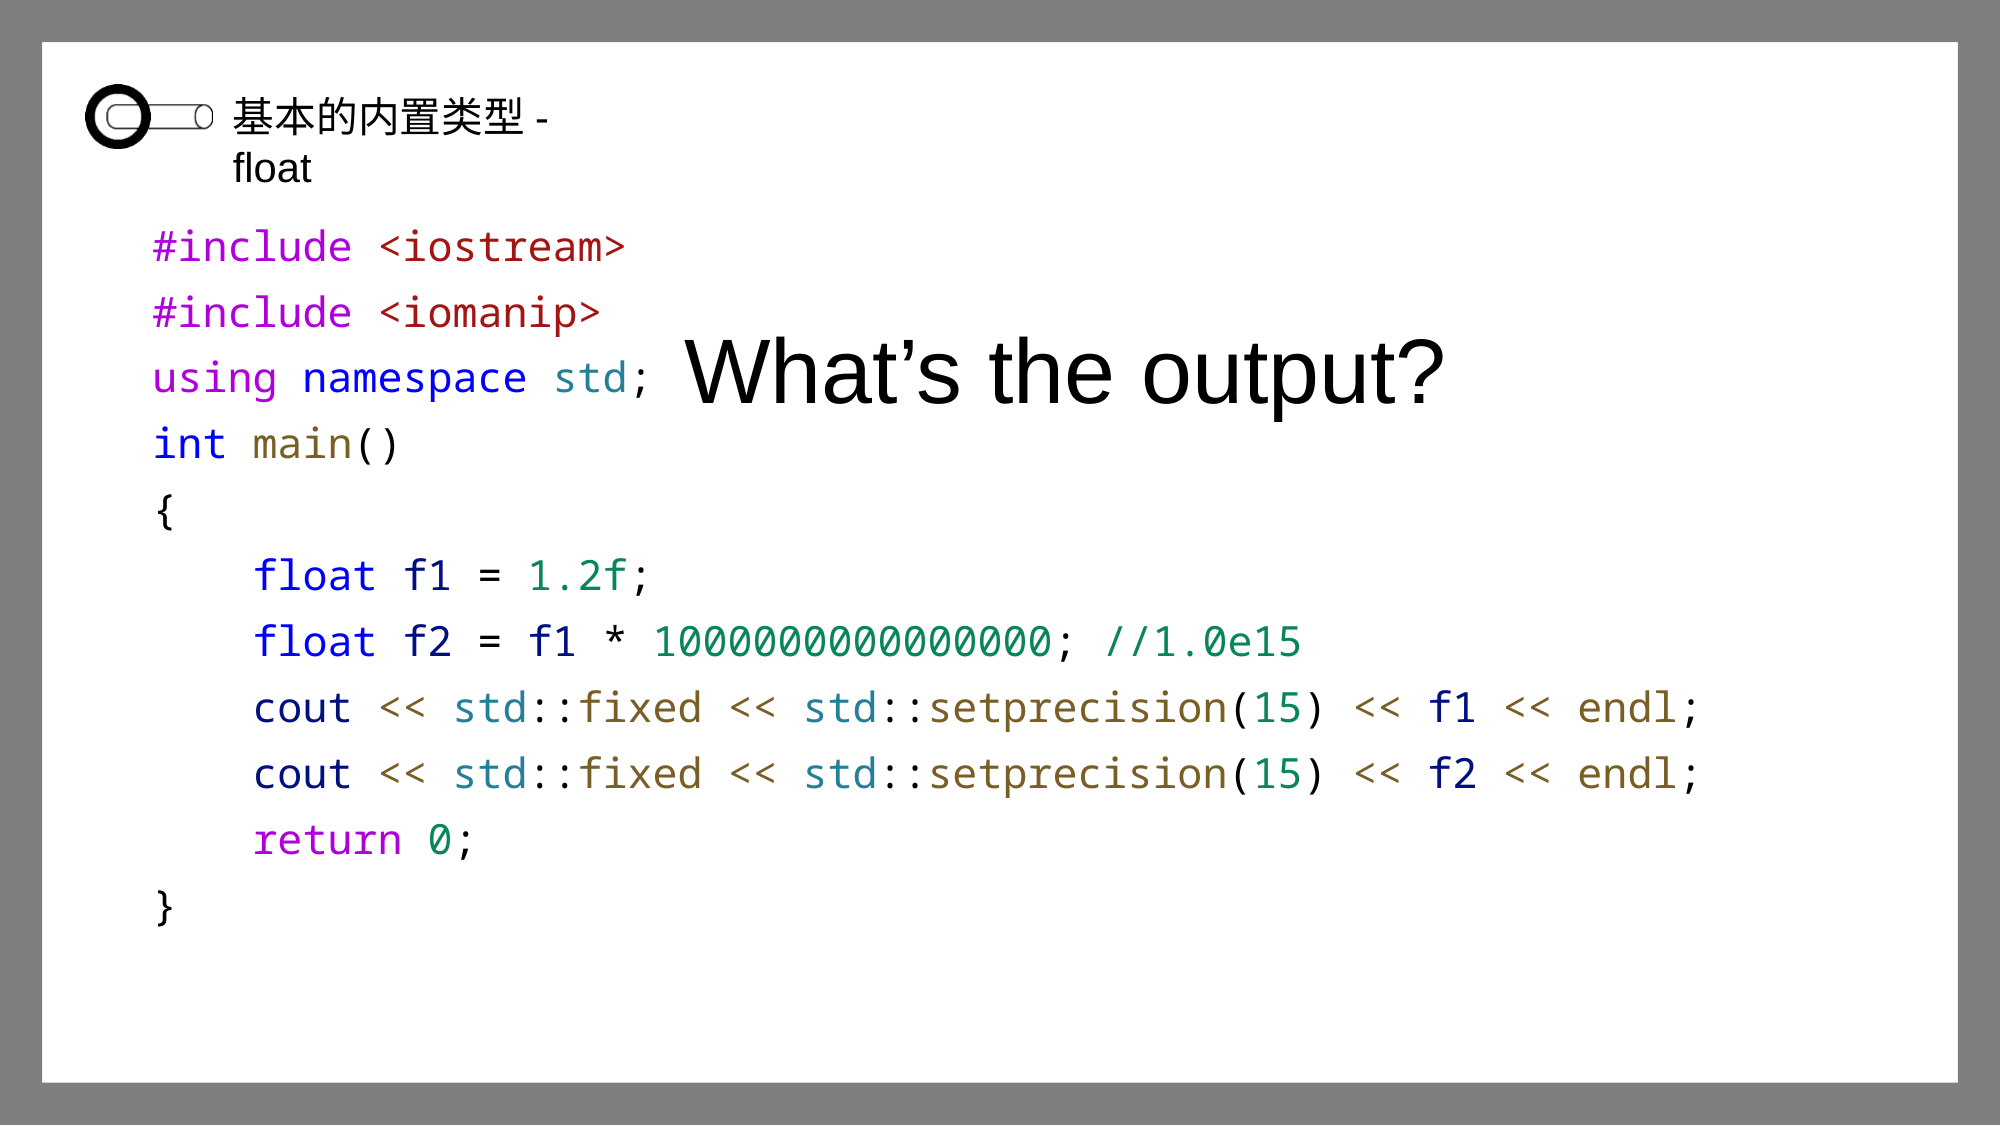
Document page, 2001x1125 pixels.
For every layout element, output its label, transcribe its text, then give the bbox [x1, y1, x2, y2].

text_box #include <iostream> #include <iomanip> using namespace std; int main() { float f1 = 1.2f; float f2 = f1 * 1000000000000000; //1.0e15 cout << std::fixed << std::setprecision(15) << f1 << endl; cout << std::fixed << std::setprecision(15) << f2 << endl; return 0; } [137, 217, 2000, 1082]
text_box [0, 0, 2000, 1125]
text_box What’s the output? [669, 305, 2000, 442]
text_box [85, 84, 620, 149]
